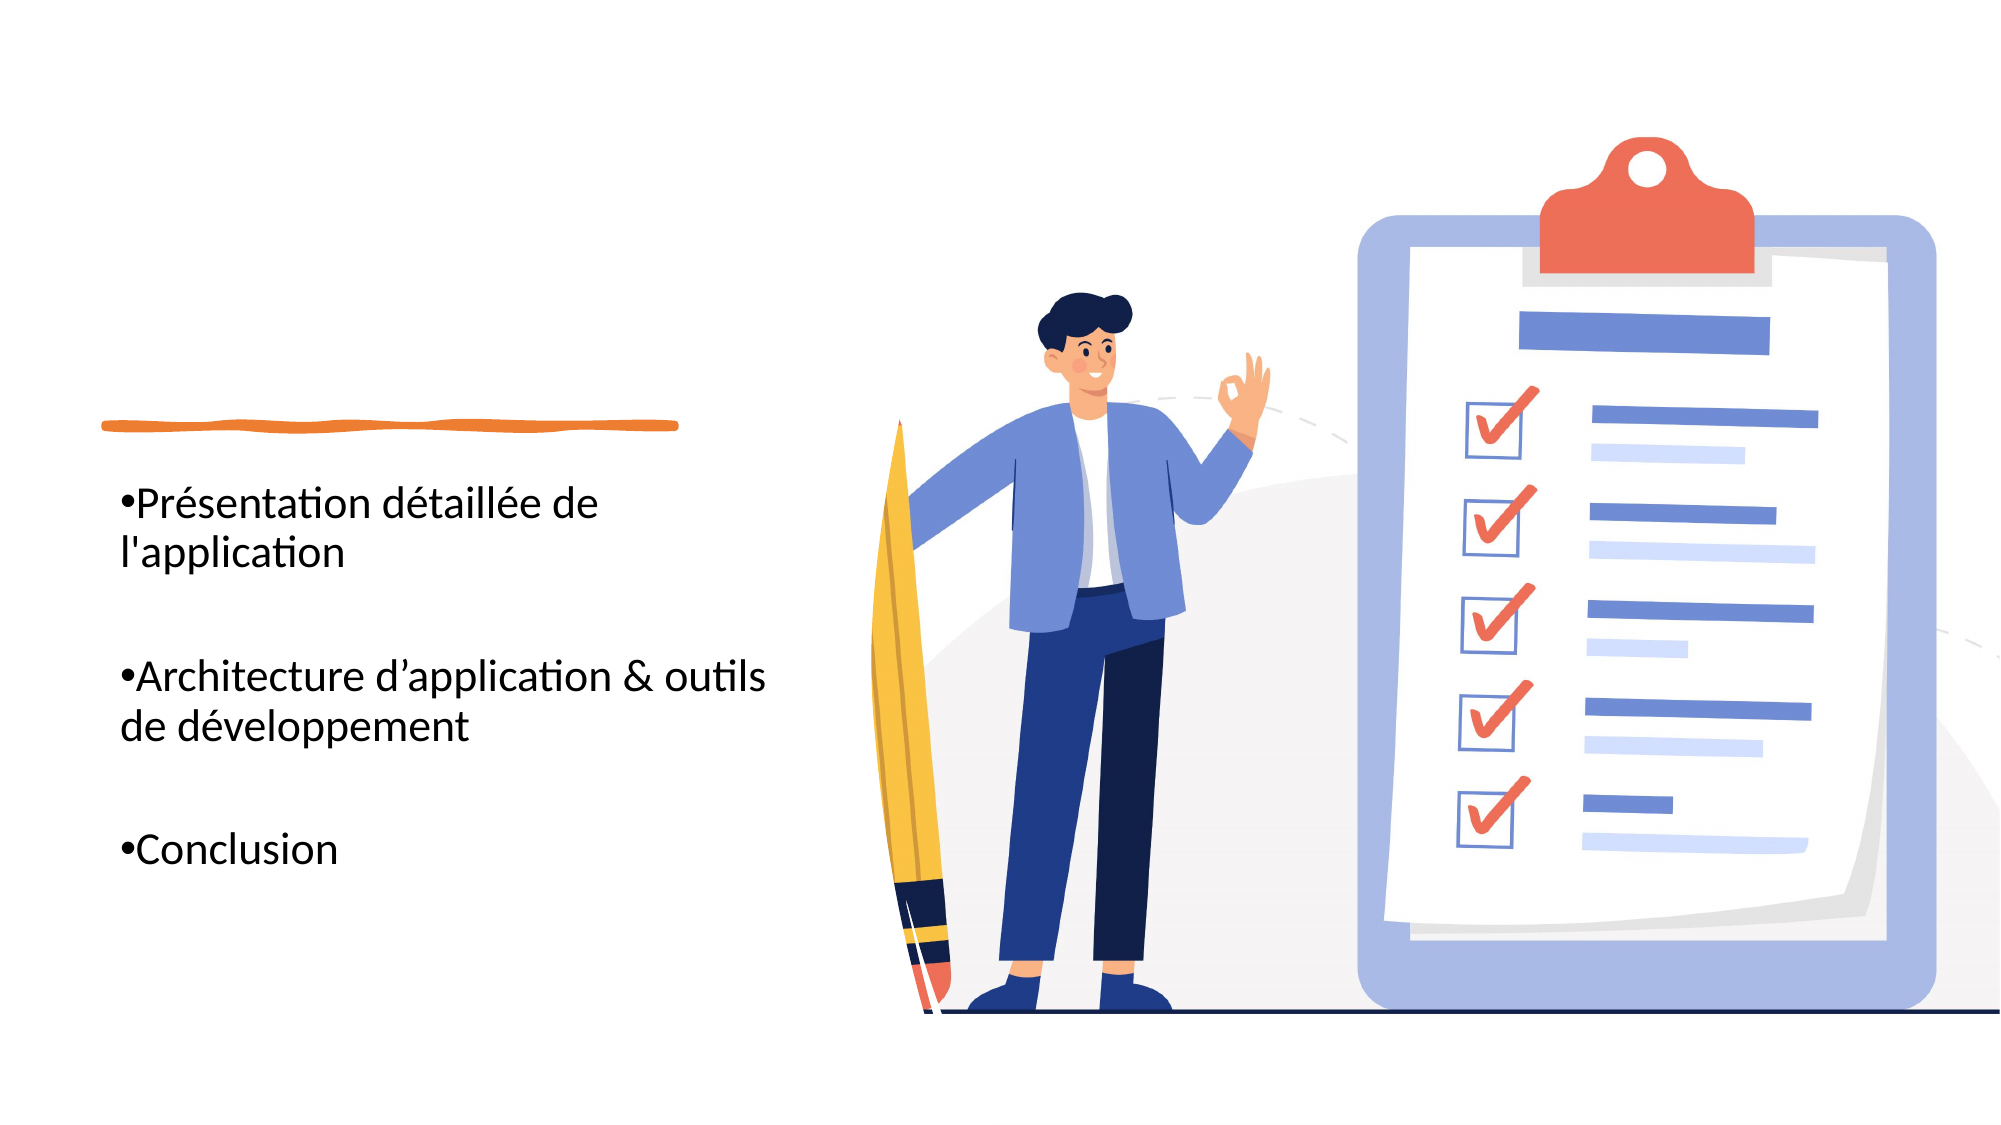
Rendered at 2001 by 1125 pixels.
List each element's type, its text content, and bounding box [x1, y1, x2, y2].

text_box [0, 0, 871, 1125]
text_box [103, 421, 676, 431]
picture [871, 0, 2000, 1125]
text_box Présentation détaillée de l'application Architecture d’application & outils de développement Conclusion [104, 471, 802, 932]
